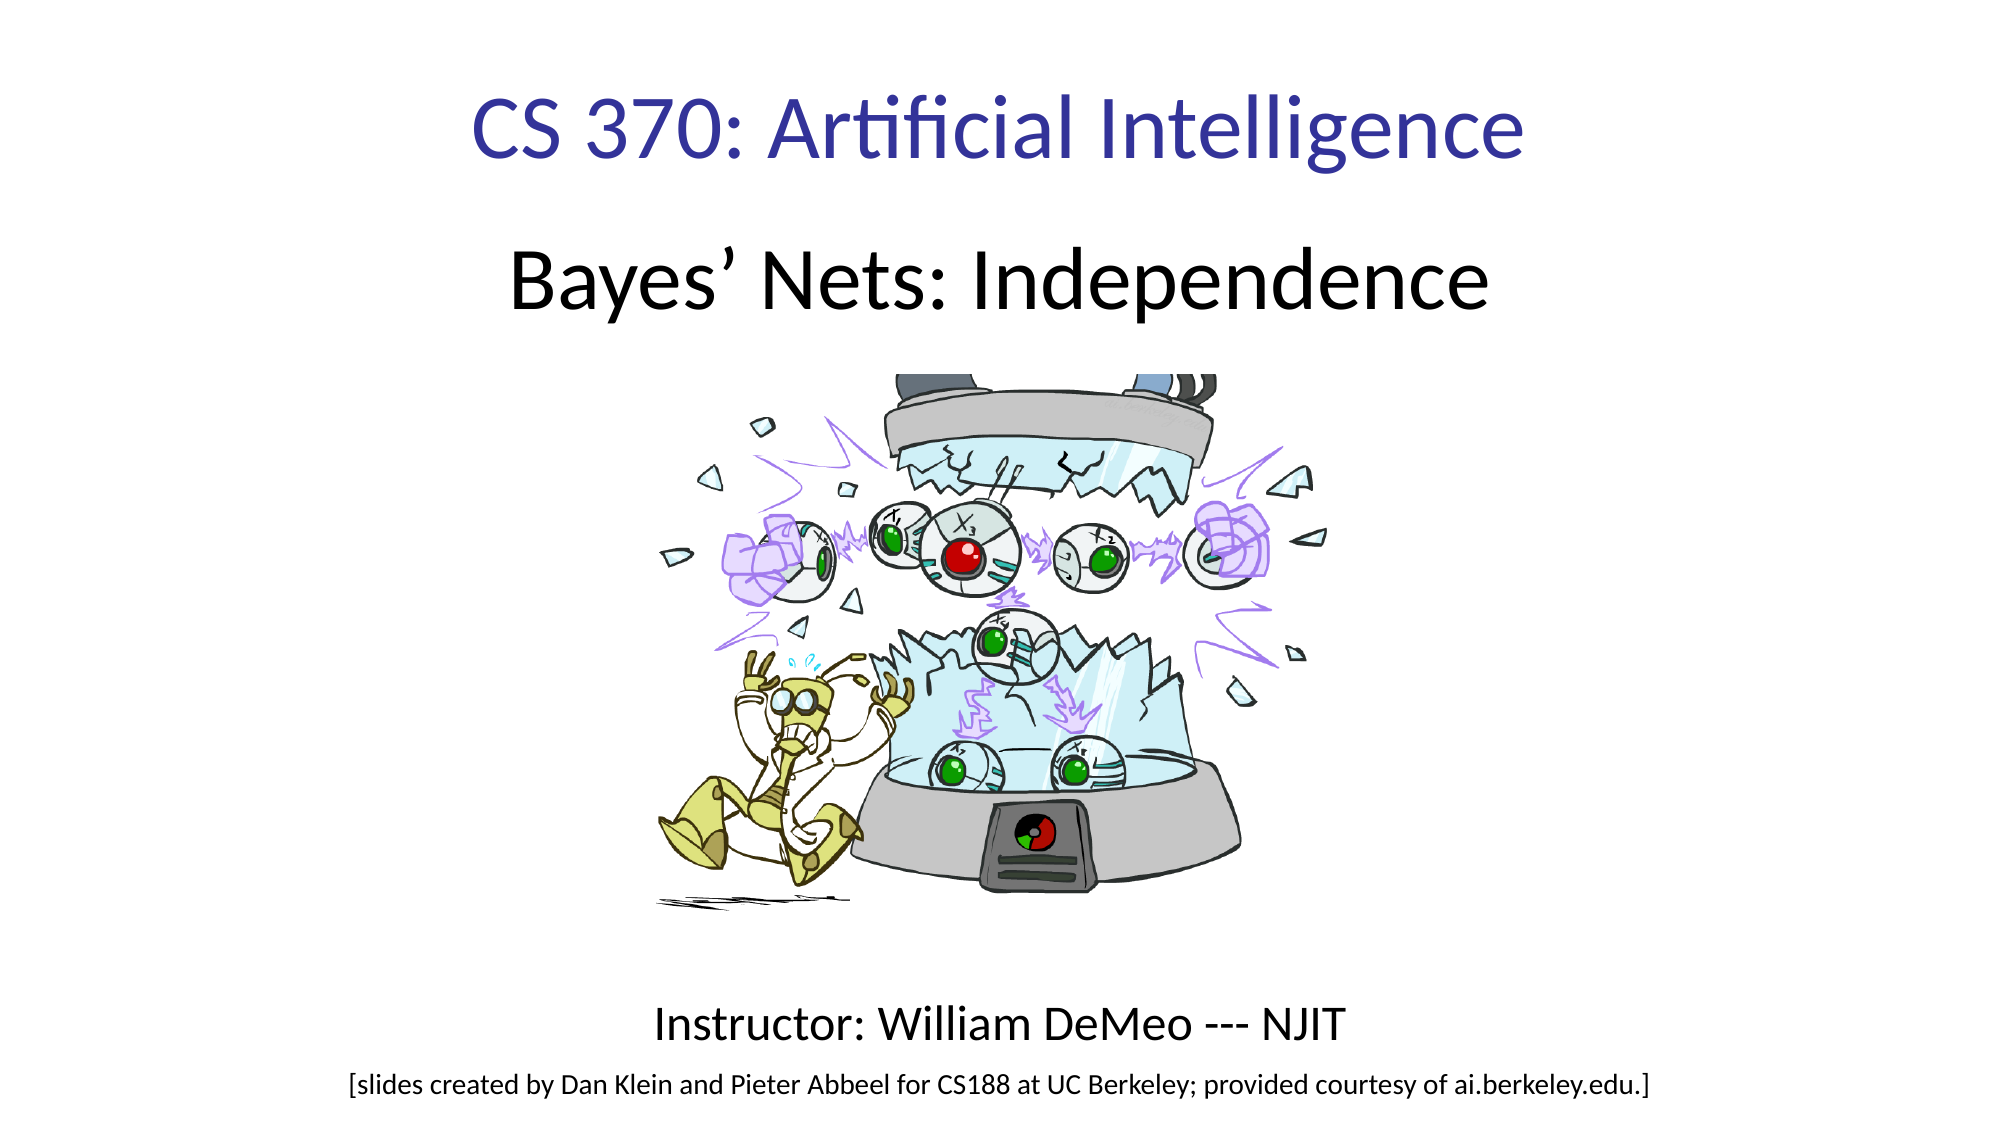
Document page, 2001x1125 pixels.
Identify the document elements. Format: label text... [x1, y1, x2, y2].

subtitle Bayes’ Nets: Independence [0, 212, 2000, 463]
title CS 370: Artificial Intelligence [0, 45, 2000, 212]
picture [637, 374, 1340, 954]
text_box Instructor: William DeMeo --- NJIT [slides created by Dan Klein and Pieter Abbeel for CS188 at UC Berkeley; provided courtesy of ai.berkeley.edu.] [0, 984, 2000, 1106]
